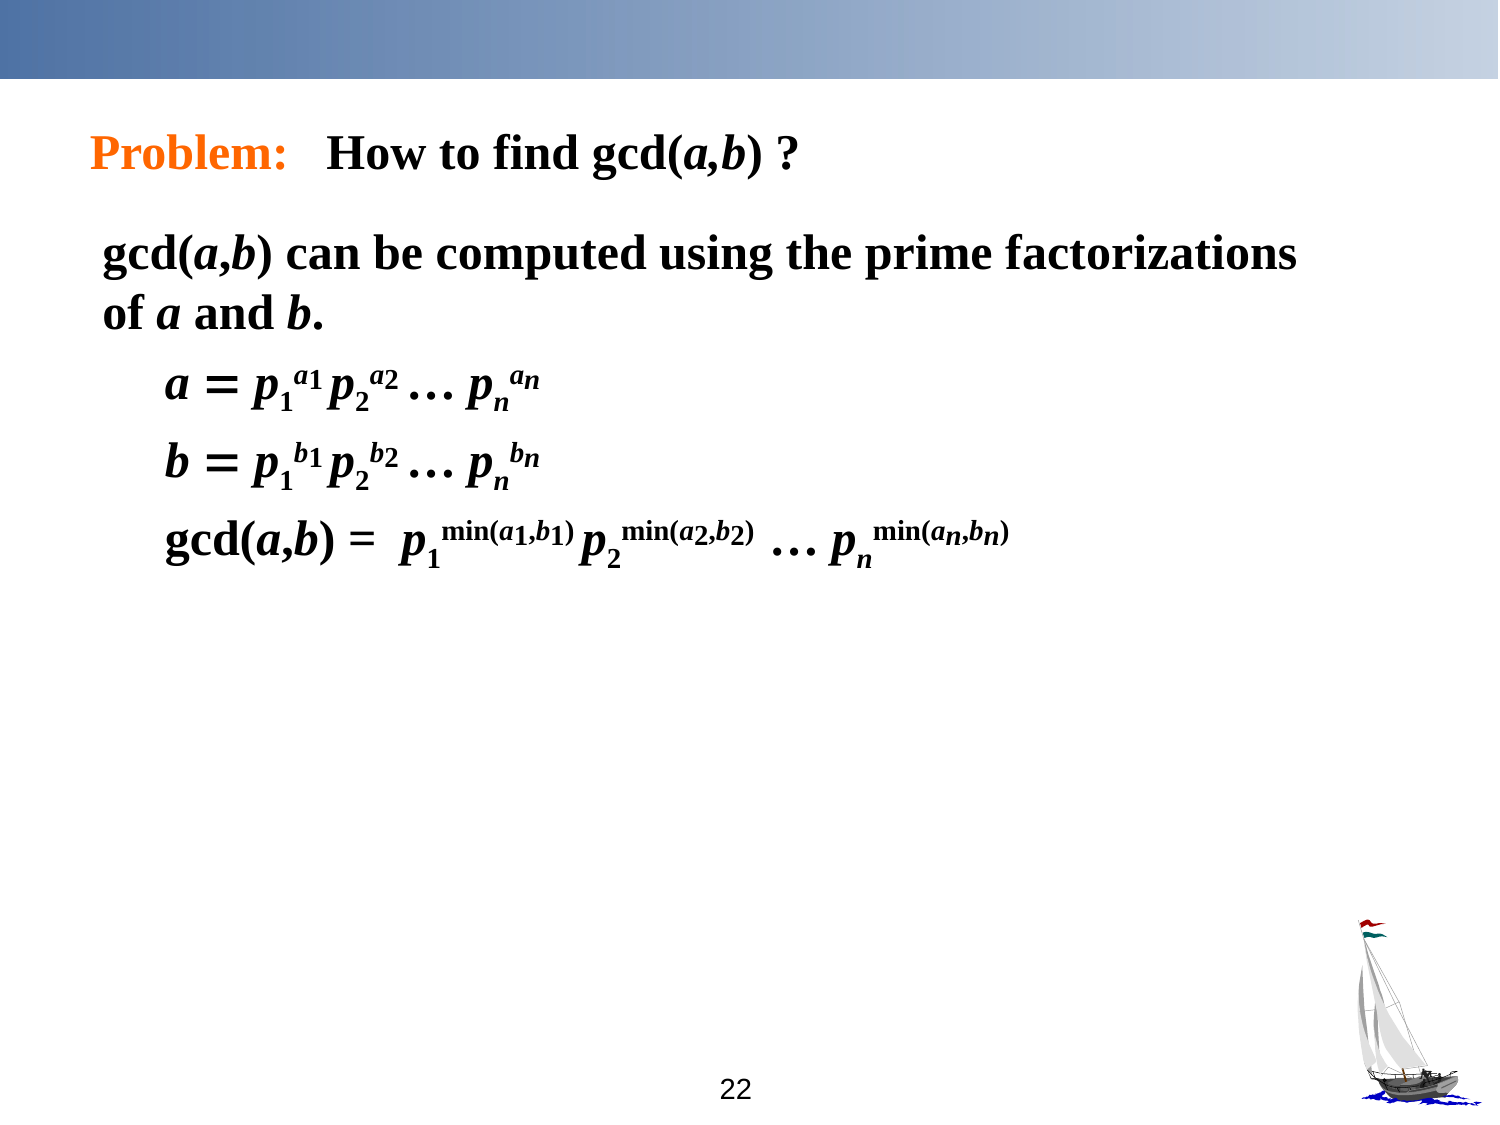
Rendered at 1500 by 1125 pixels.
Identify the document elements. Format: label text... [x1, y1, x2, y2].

slide_number 22 [666, 1049, 768, 1125]
picture [0, 0, 1500, 79]
text_box Problem: How to find gcd(a,b) ? [74, 112, 1413, 188]
text_box gcd(a,b) can be computed using the prime factorizations of a and b. a  p1a1 p2a2 … pnan b  p1b1 p2b2 … pnbn gcd(a,b) = p1min(a1,b1) p2min(a2,b2) … pnmin(an,bn) [12, 212, 1350, 582]
